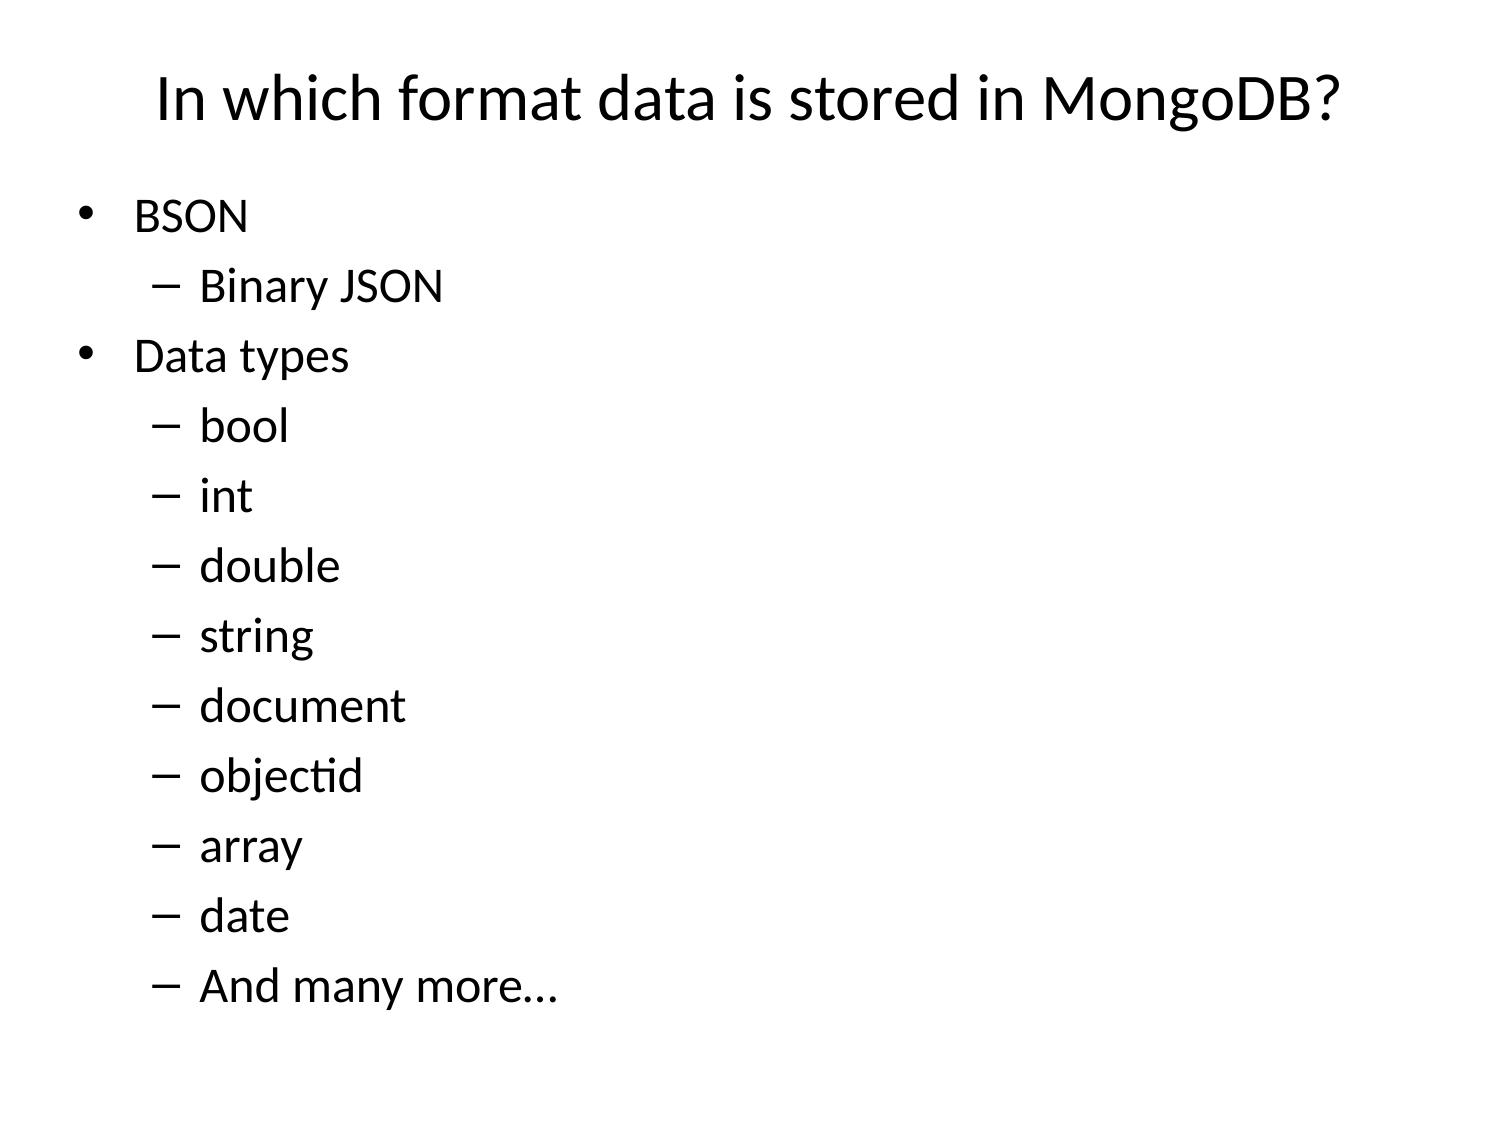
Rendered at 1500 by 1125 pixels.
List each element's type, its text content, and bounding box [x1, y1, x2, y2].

list BSON Binary JSON Data types bool int double string document objectid array date And many more… [62, 174, 1438, 1050]
title In which format data is stored in MongoDB? [75, 24, 1425, 163]
